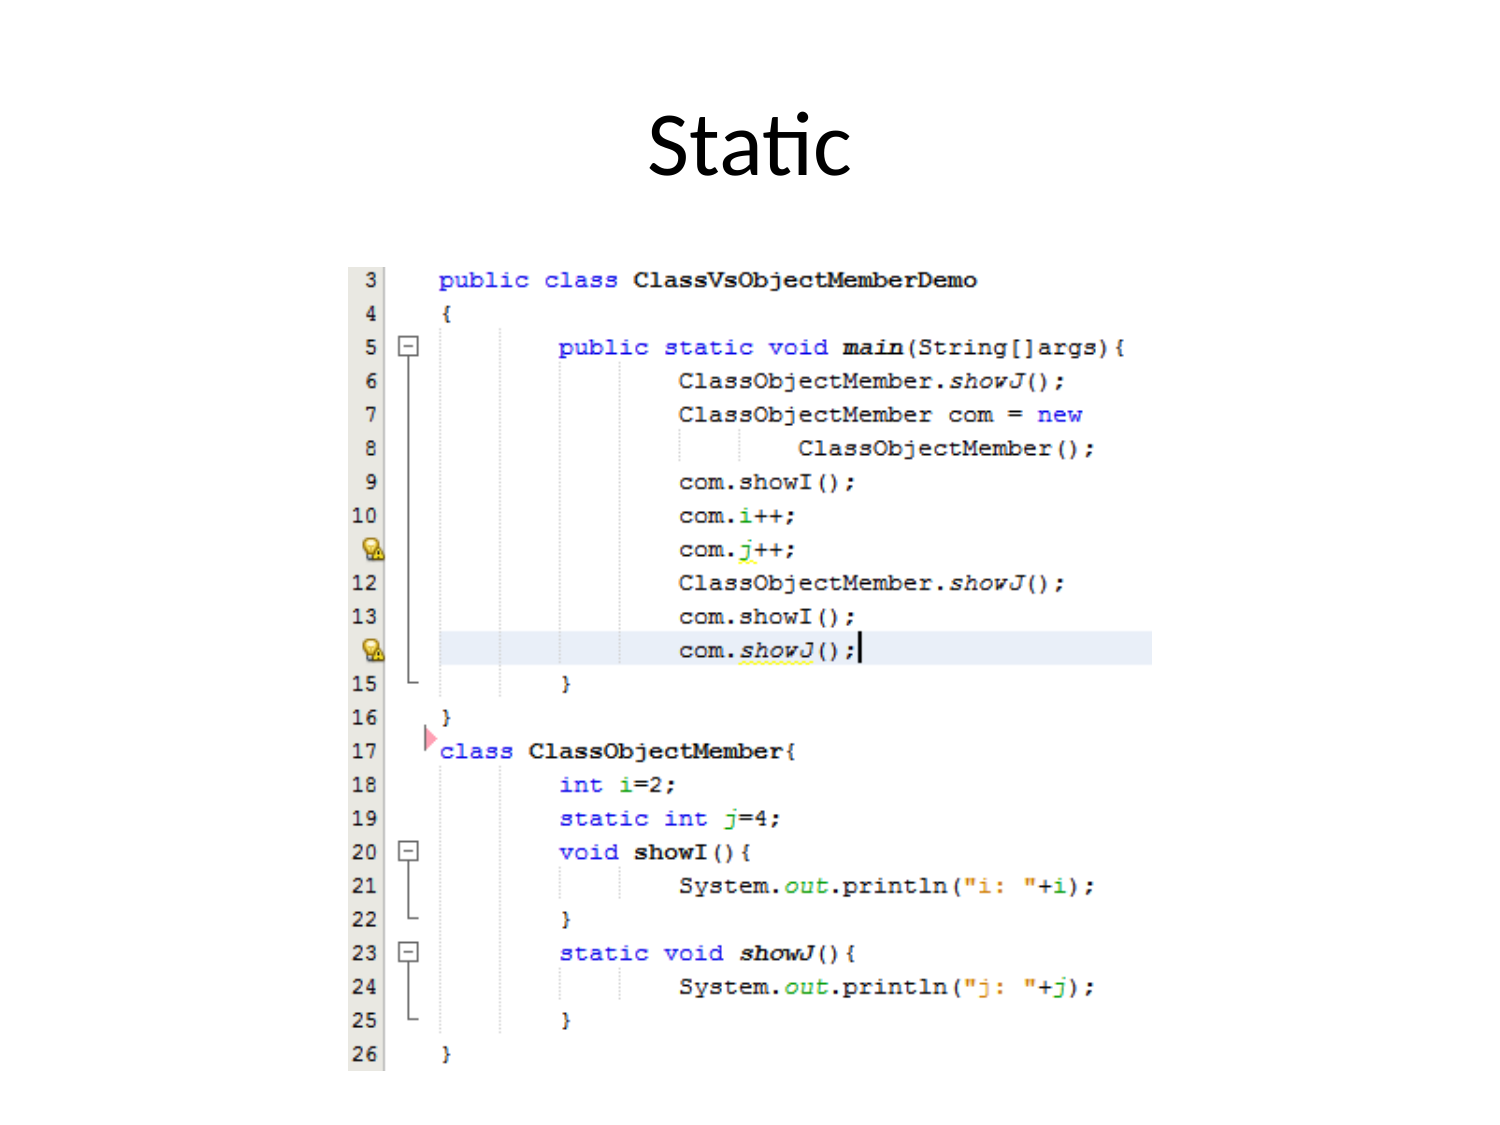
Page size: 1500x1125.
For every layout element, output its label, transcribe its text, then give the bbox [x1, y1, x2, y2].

picture [348, 266, 1152, 1071]
title Static [75, 45, 1425, 233]
